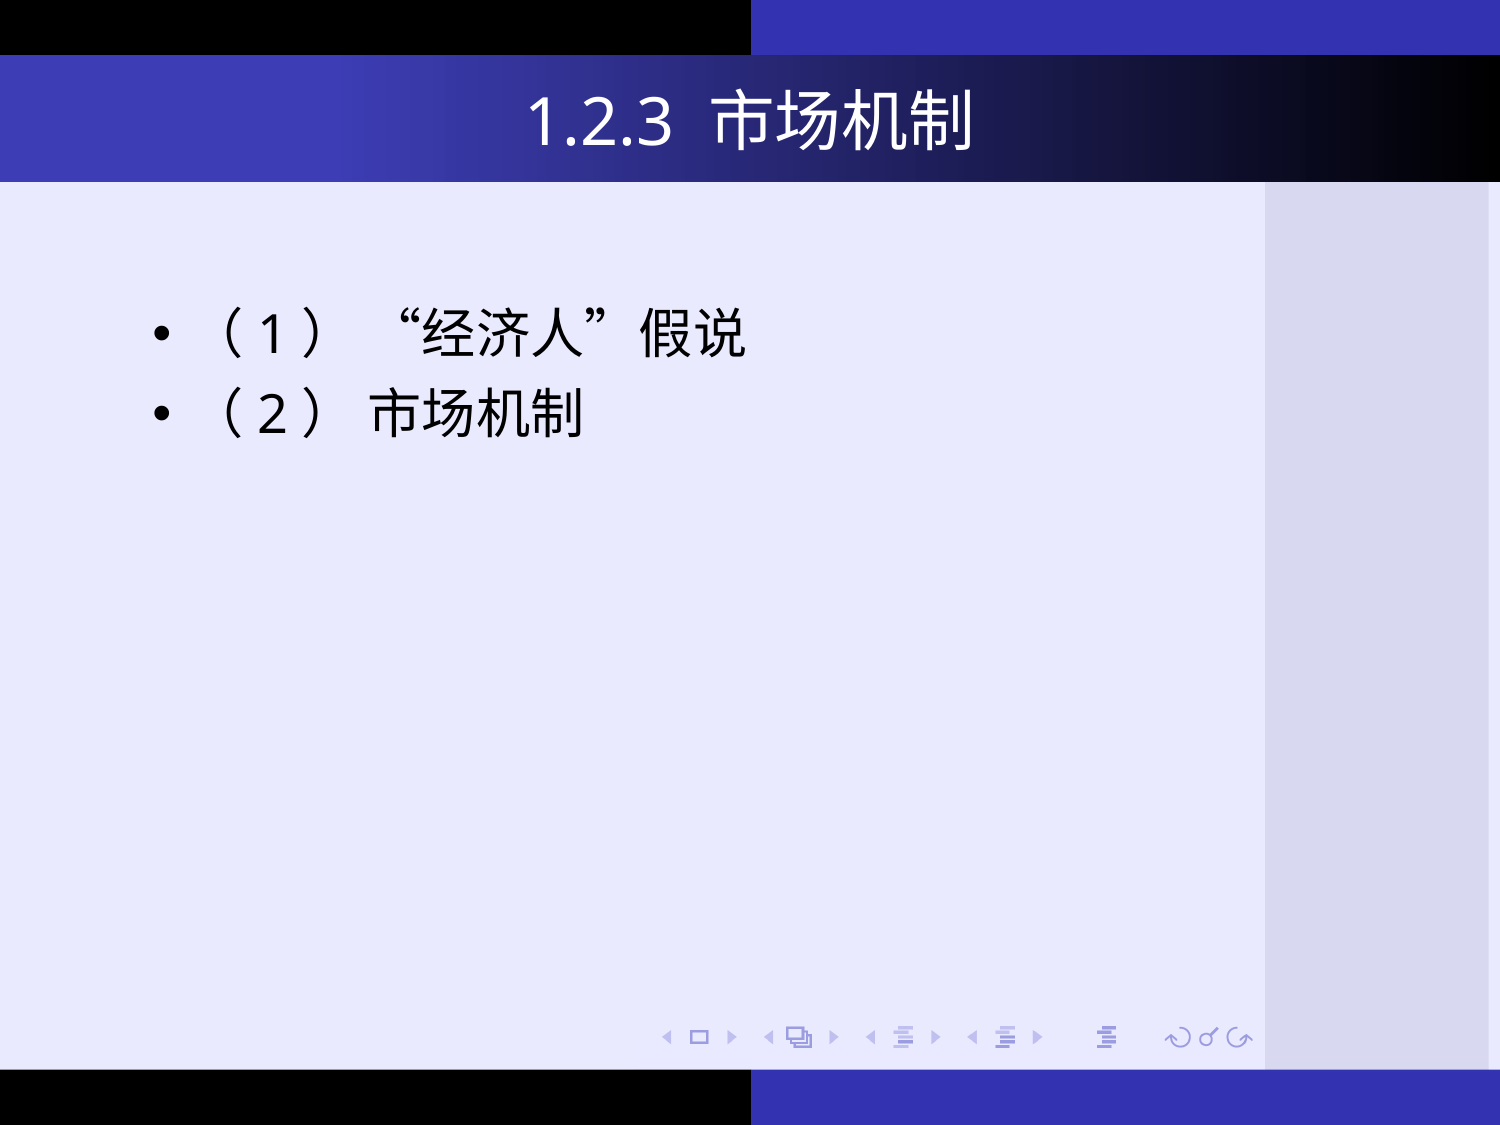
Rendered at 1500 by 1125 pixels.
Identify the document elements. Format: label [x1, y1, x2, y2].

text_box [0, 0, 1500, 1125]
